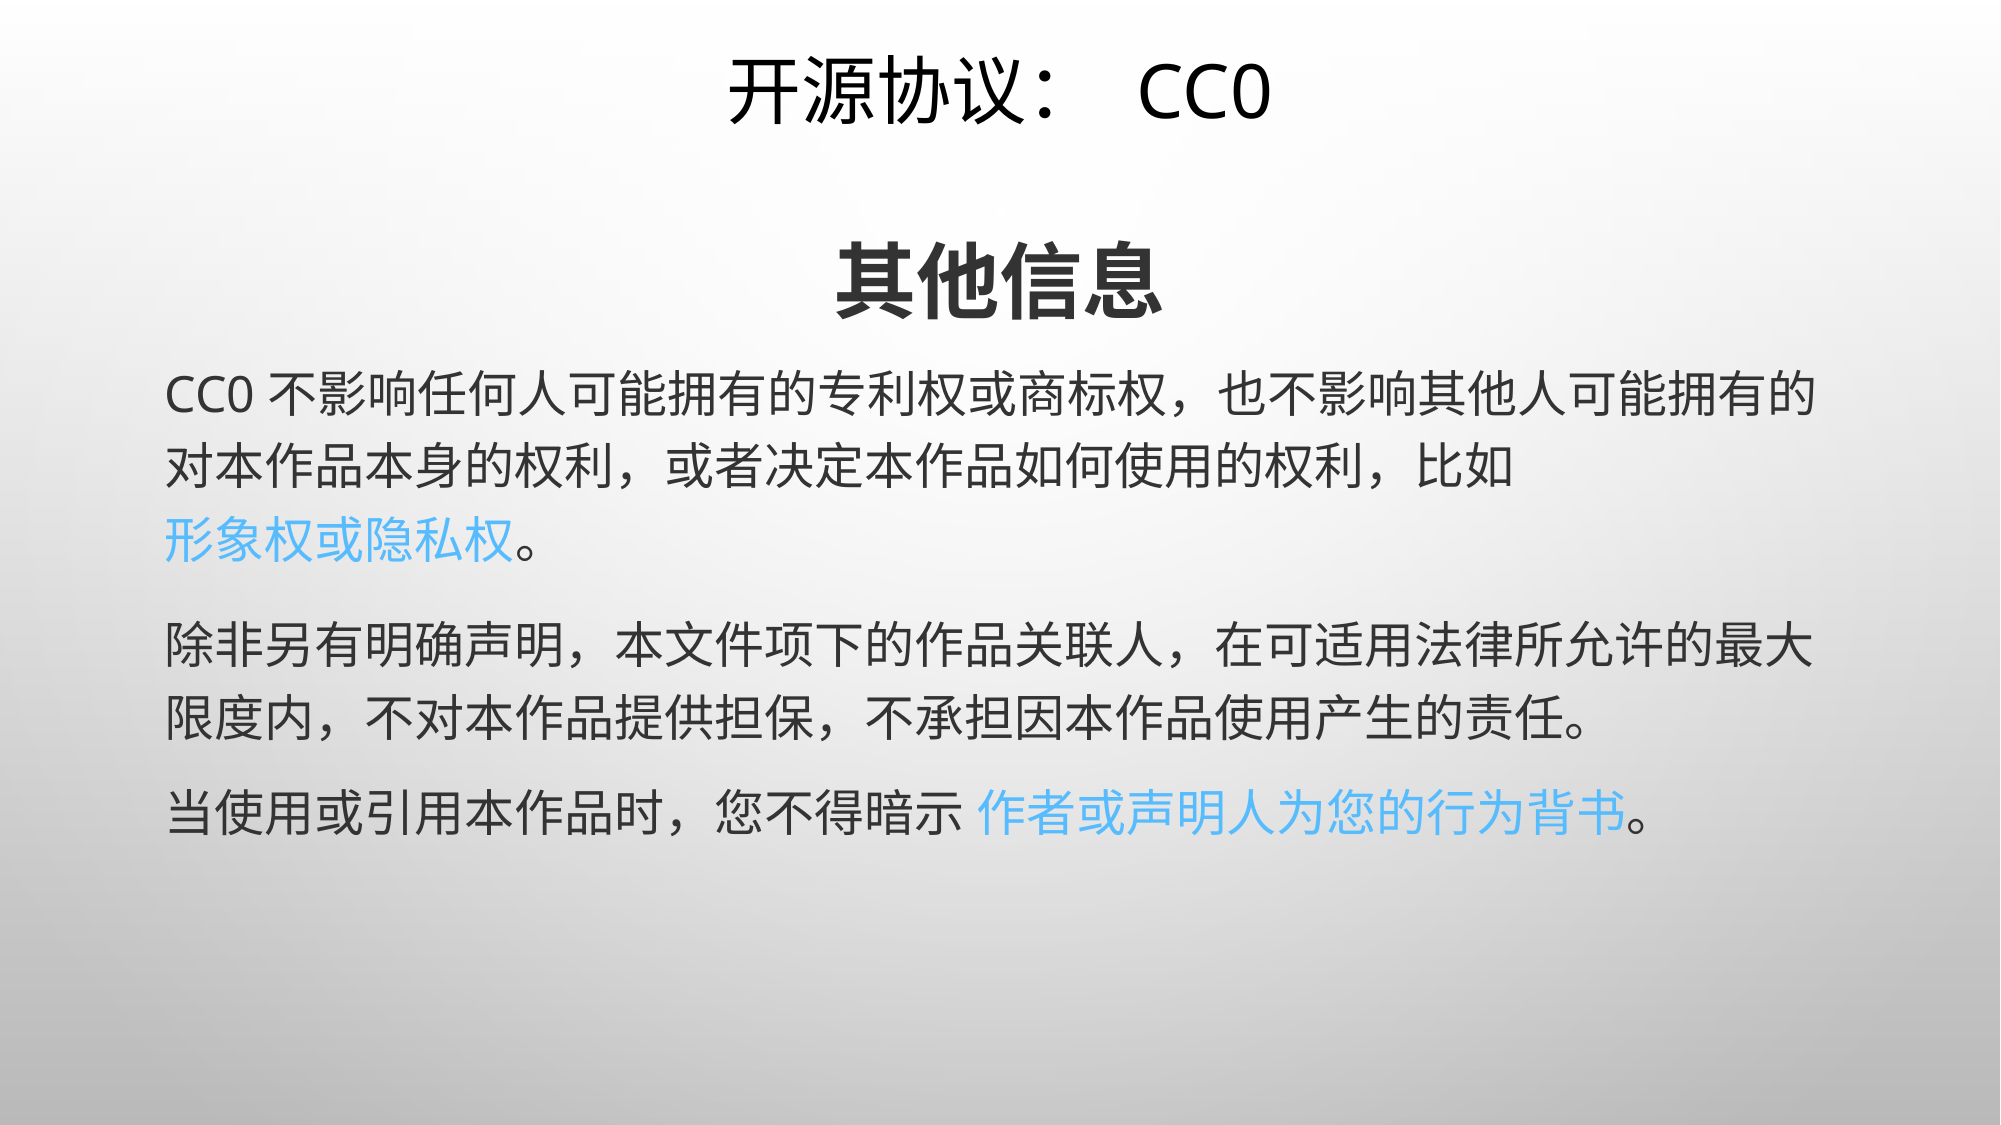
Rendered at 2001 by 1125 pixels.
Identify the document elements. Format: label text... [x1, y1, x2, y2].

picture [0, 0, 2000, 1125]
list 其他信息 CC0不影响任何人可能拥有的专利权或商标权，也不影响其他人可能拥有的对本作品本身的权利，或者决定本作品如何使用的权利，比如形象权或隐私权。 除非另有明确声明，本文件项下的作品关联人，在可适用法律所允许的最大限度内，不对本作品提供担保，不承担因本作品使用产生的责任。 当使用或引用本作品时，您不得暗示 作者或声明人为您的行为背书。 [149, 201, 1850, 1092]
title 开源协议： CC0 [149, 0, 1851, 189]
